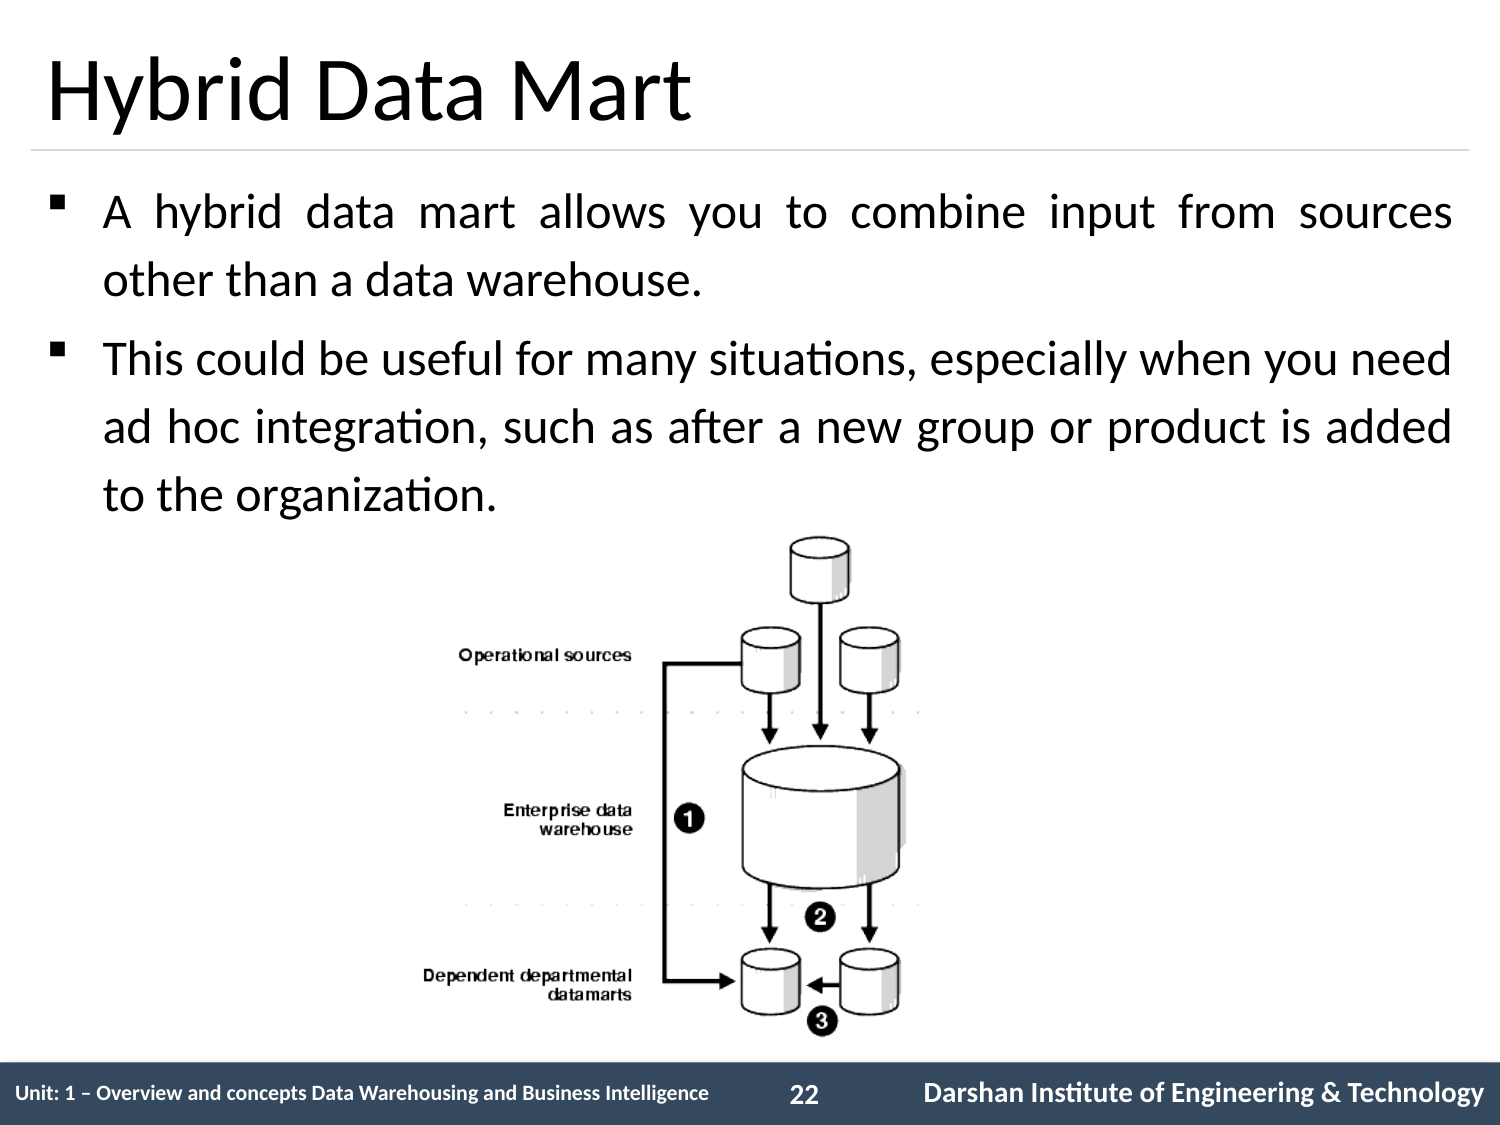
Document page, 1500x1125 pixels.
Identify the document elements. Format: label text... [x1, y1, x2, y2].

title Hybrid Data Mart [31, 17, 1469, 150]
list A hybrid data mart allows you to combine input from sources other than a data warehouse. This could be useful for many situations, especially when you need ad hoc integration, such as after a new group or product is added to the organization. [31, 162, 1469, 1038]
picture [274, 524, 1226, 1059]
